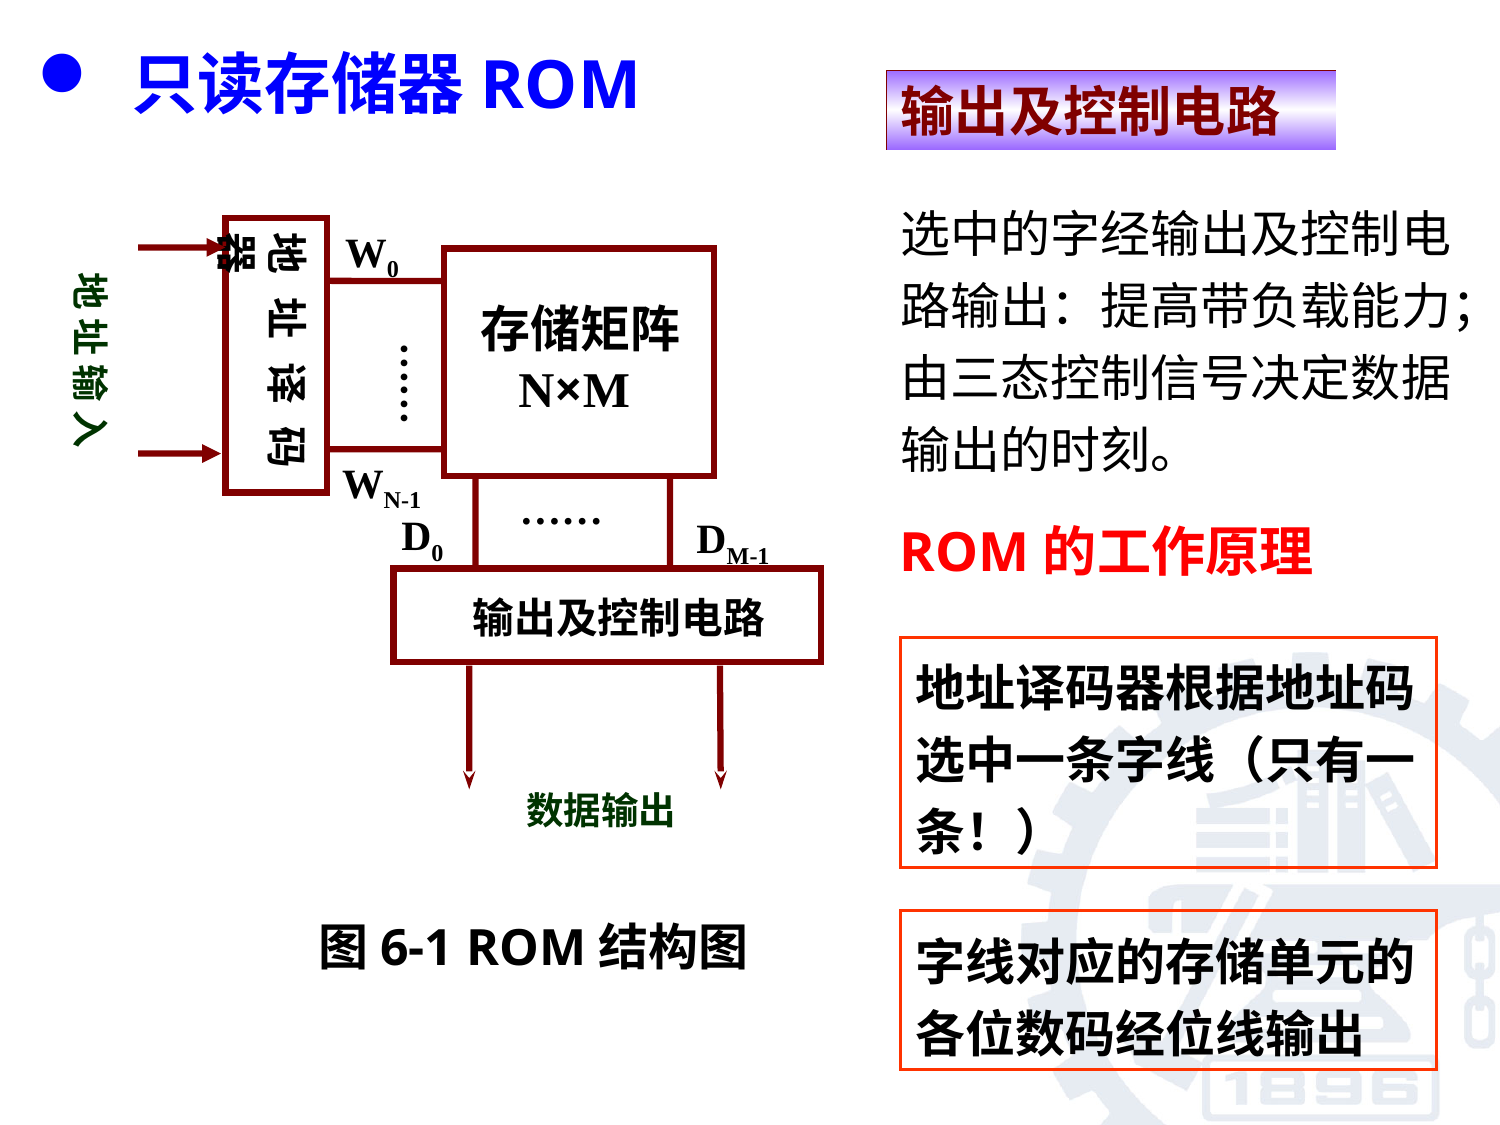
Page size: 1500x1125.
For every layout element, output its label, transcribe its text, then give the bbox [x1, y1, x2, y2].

text_box 字线对应的存储单元的各位数码经位线输出 [900, 910, 1437, 1070]
text_box 输出及控制电路 [886, 70, 1336, 150]
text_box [468, 665, 721, 841]
text_box [0, 0, 1500, 170]
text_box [393, 602, 822, 663]
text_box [303, 217, 470, 511]
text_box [386, 474, 824, 594]
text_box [443, 248, 715, 473]
picture [1021, 652, 1500, 1125]
text_box 只读存储器ROM [22, 18, 656, 129]
text_box 选中的字经输出及控制电路输出：提高带负载能力；由三态控制信号决定数据输出的时刻。 [886, 183, 1473, 486]
text_box 地址译码器根据地址码选中一条字线（只有一条！） [900, 637, 1437, 868]
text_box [22, 217, 302, 493]
text_box 图6-1 ROM结构图 [303, 907, 831, 976]
text_box ROM的工作原理 [884, 510, 1353, 591]
